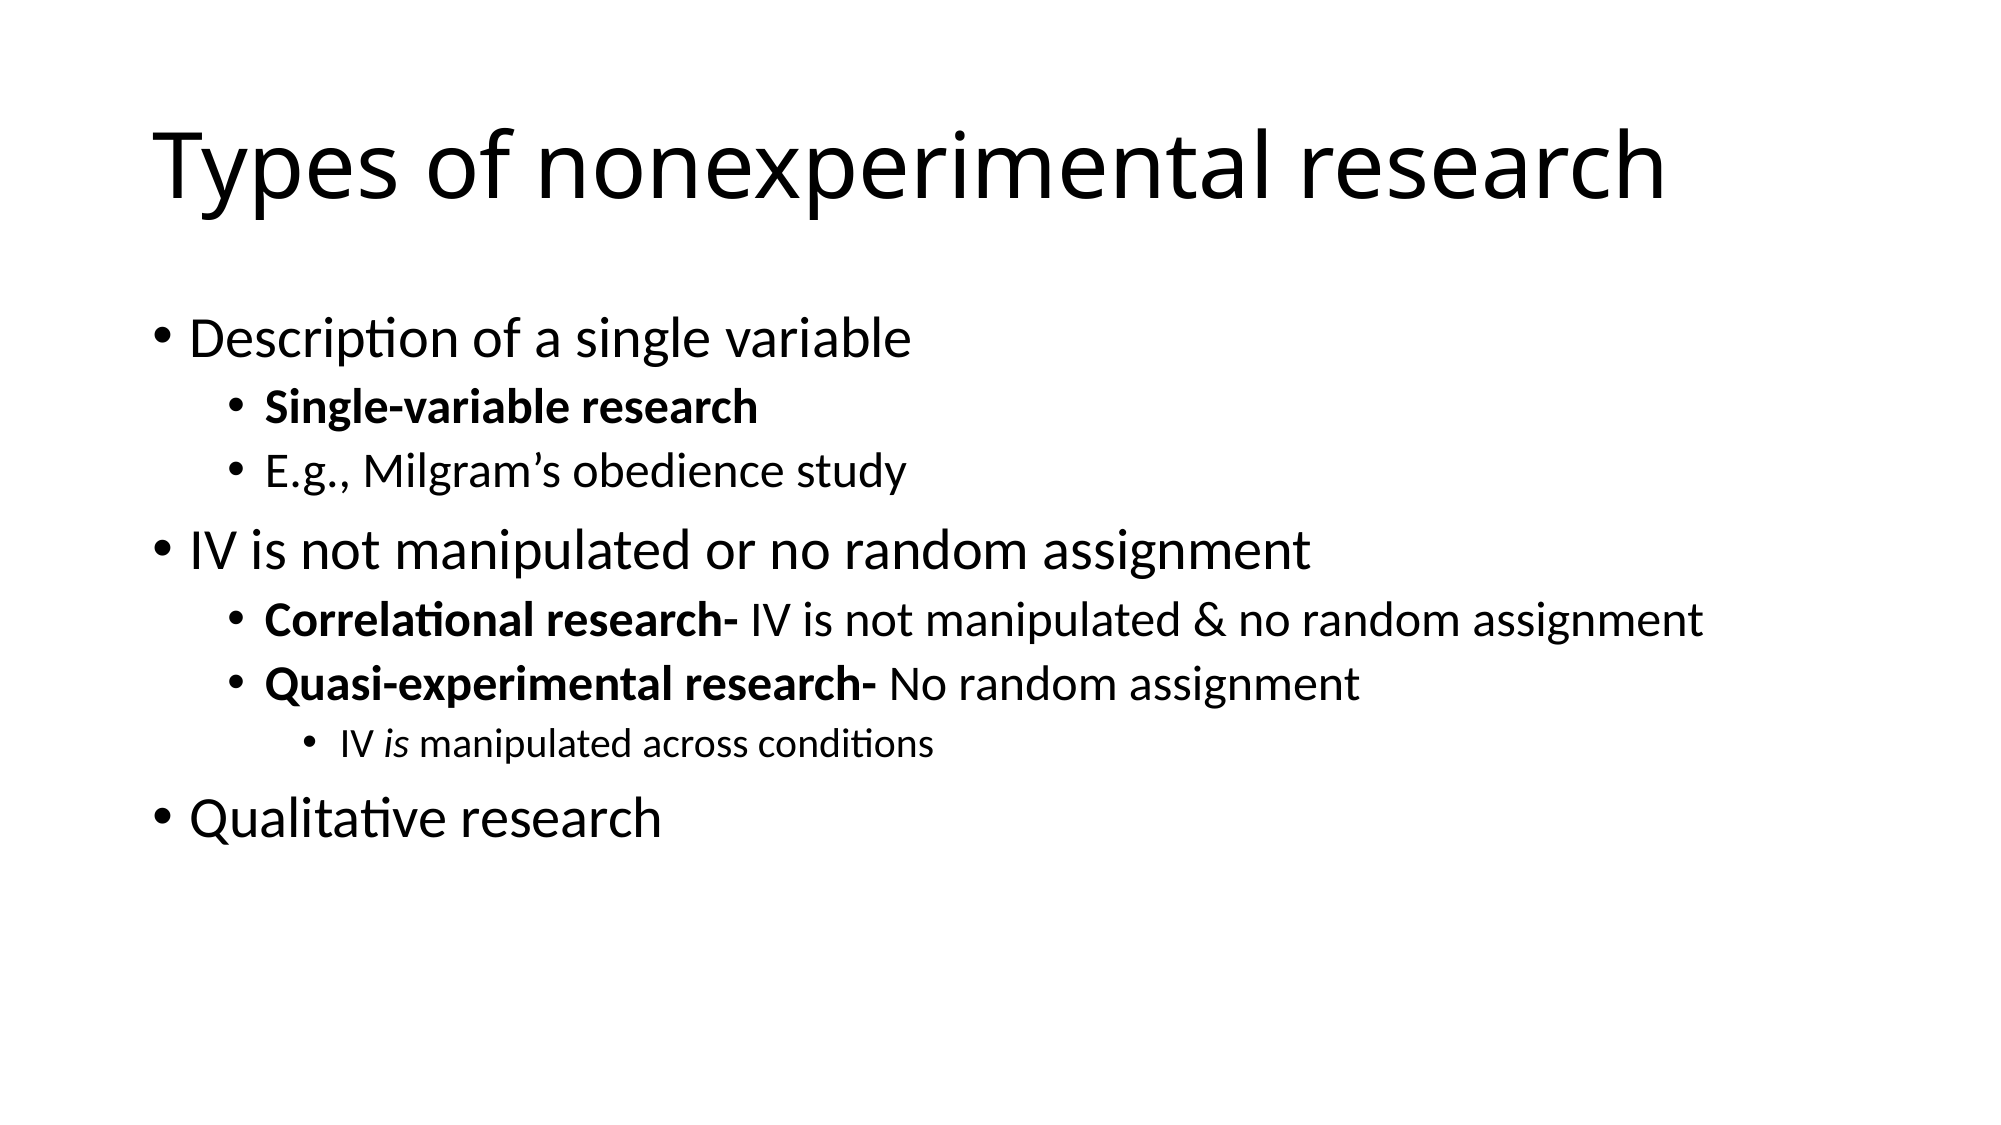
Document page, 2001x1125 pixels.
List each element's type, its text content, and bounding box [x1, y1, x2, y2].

title Types of nonexperimental research [137, 59, 1863, 278]
list Description of a single variable Single-variable research E.g., Milgram’s obedience study IV is not manipulated or no random assignment Correlational research- IV is not manipulated & no random assignment Quasi-experimental research- No random assignment IV is manipulated across conditions Qualitative research [137, 299, 1863, 1014]
